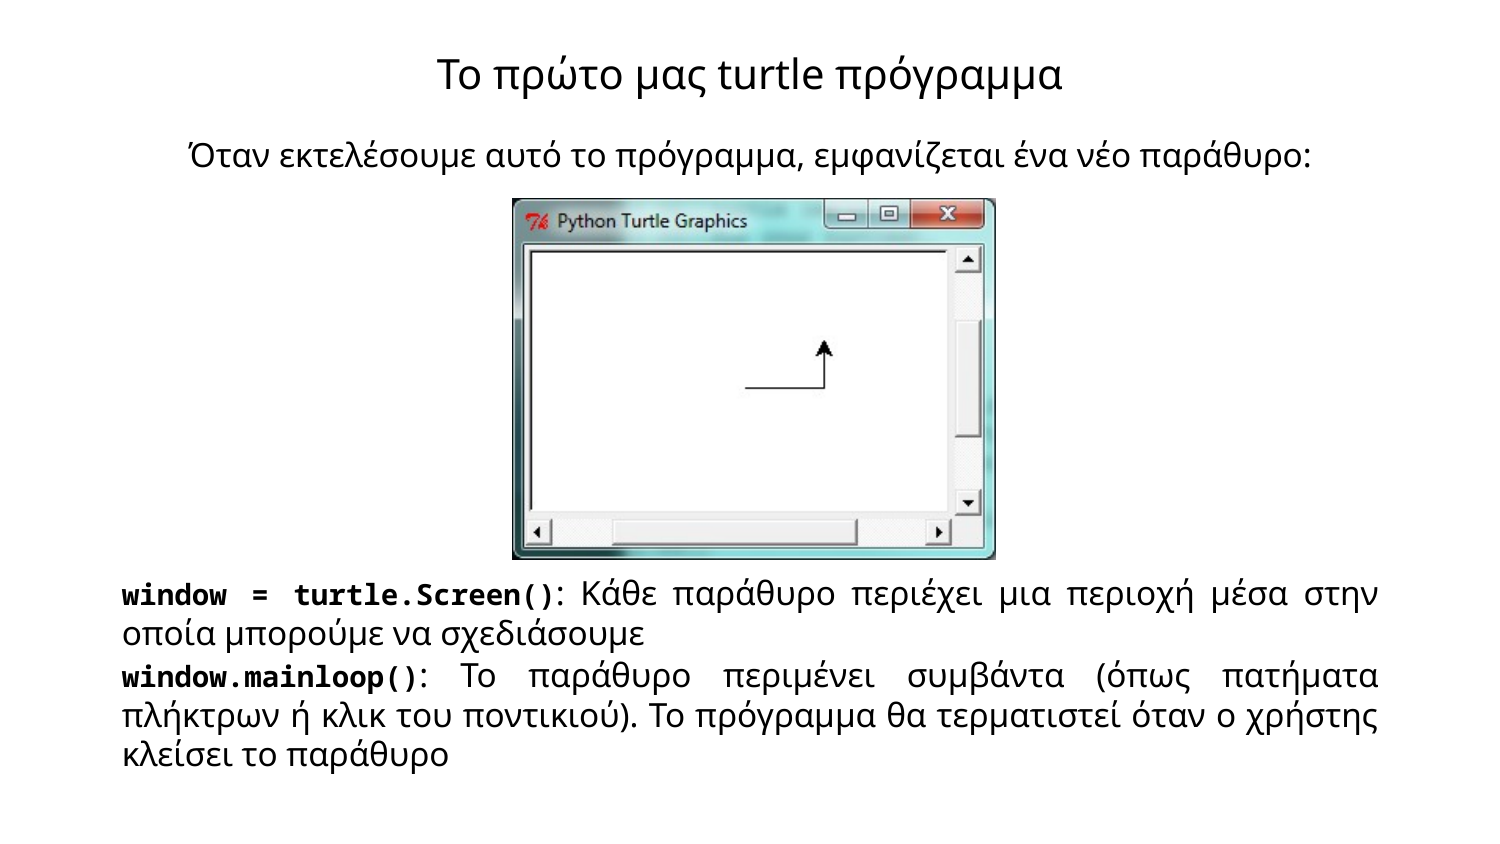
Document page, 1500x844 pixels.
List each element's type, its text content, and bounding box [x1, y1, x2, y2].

picture [512, 198, 996, 560]
text_box window = turtle.Screen(): Κάθε παράθυρο περιέχει μια περιοχή μέσα στην οποία μπορούμε να σχεδιάσουμε window.mainloop(): Το παράθυρο περιμένει συμβάντα (όπως πατήματα πλήκτρων ή κλικ του ποντικιού). Το πρόγραμμα θα τερματιστεί όταν ο χρήστης κλείσει το παράθυρο [119, 571, 1381, 774]
title Το πρώτο μας turtle πρόγραμμα [156, 47, 1344, 98]
list Όταν εκτελέσουμε αυτό το πρόγραμμα, εμφανίζεται ένα νέο παράθυρο: [119, 134, 1381, 175]
